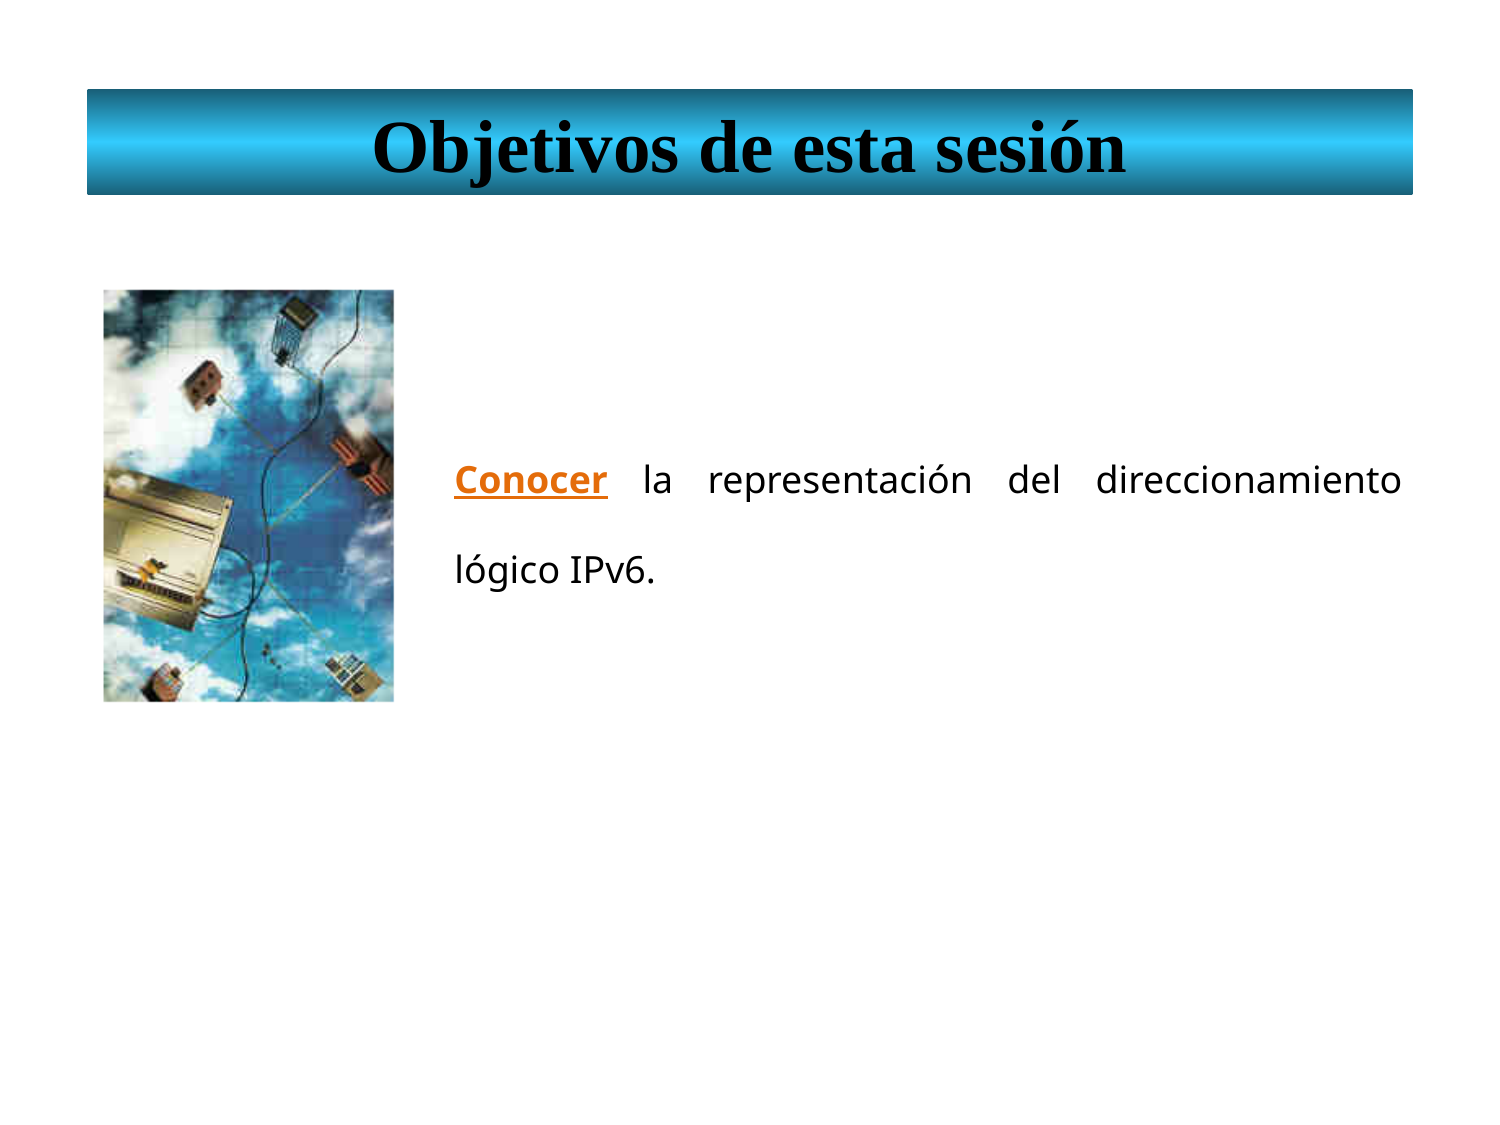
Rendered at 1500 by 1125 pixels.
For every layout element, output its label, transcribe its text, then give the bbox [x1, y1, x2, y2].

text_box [99, 287, 399, 707]
text_box Objetivos de esta sesión [87, 89, 1413, 195]
text_box Conocer la representación del direccionamiento lógico IPv6. [439, 403, 1418, 599]
